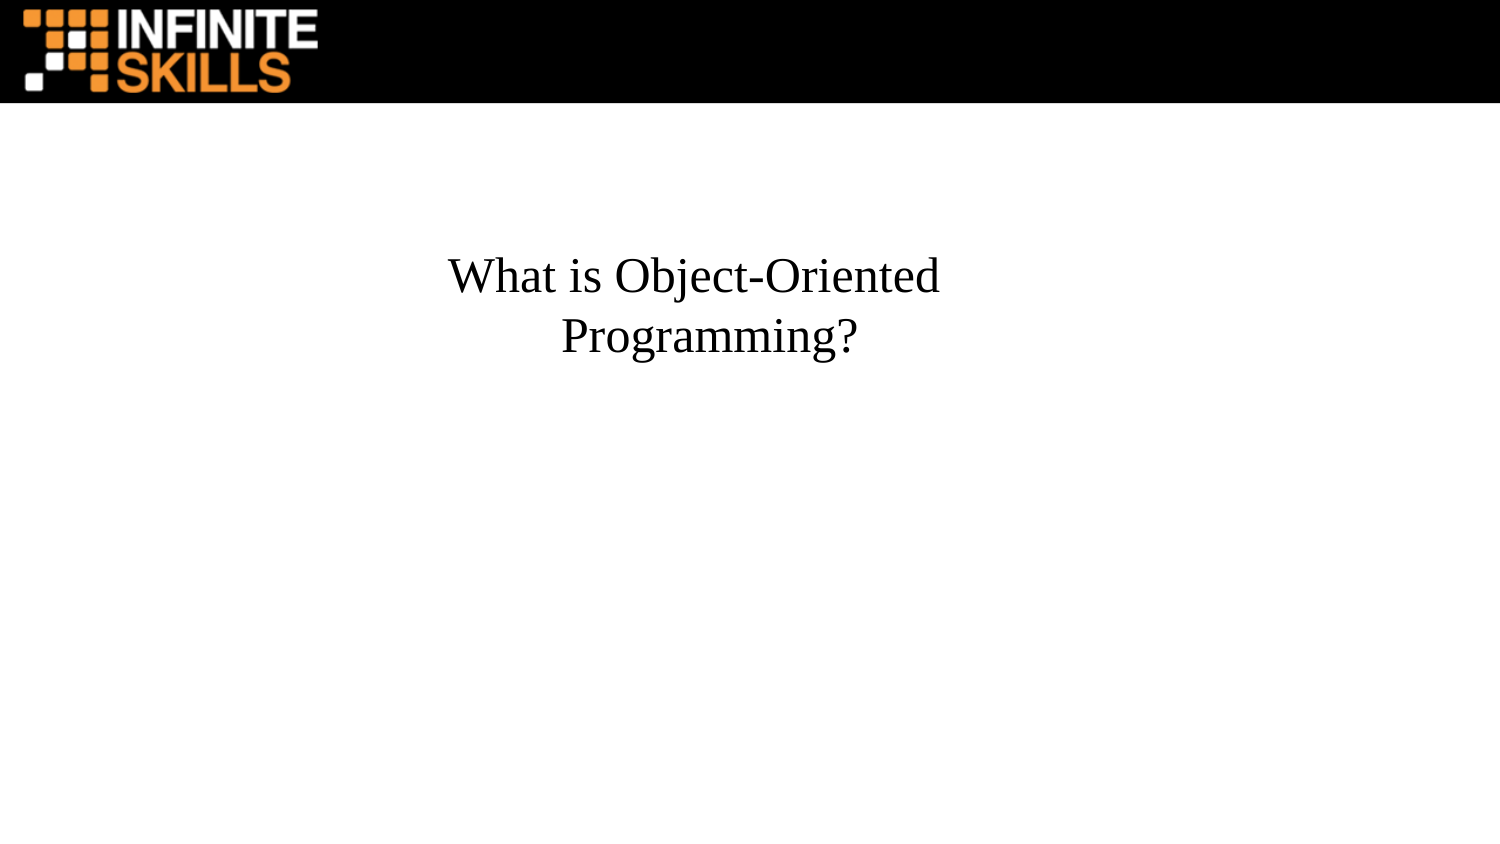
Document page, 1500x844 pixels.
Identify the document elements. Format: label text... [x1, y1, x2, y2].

picture [0, 0, 1500, 844]
list What is Object-Oriented Programming? [267, 235, 1097, 593]
